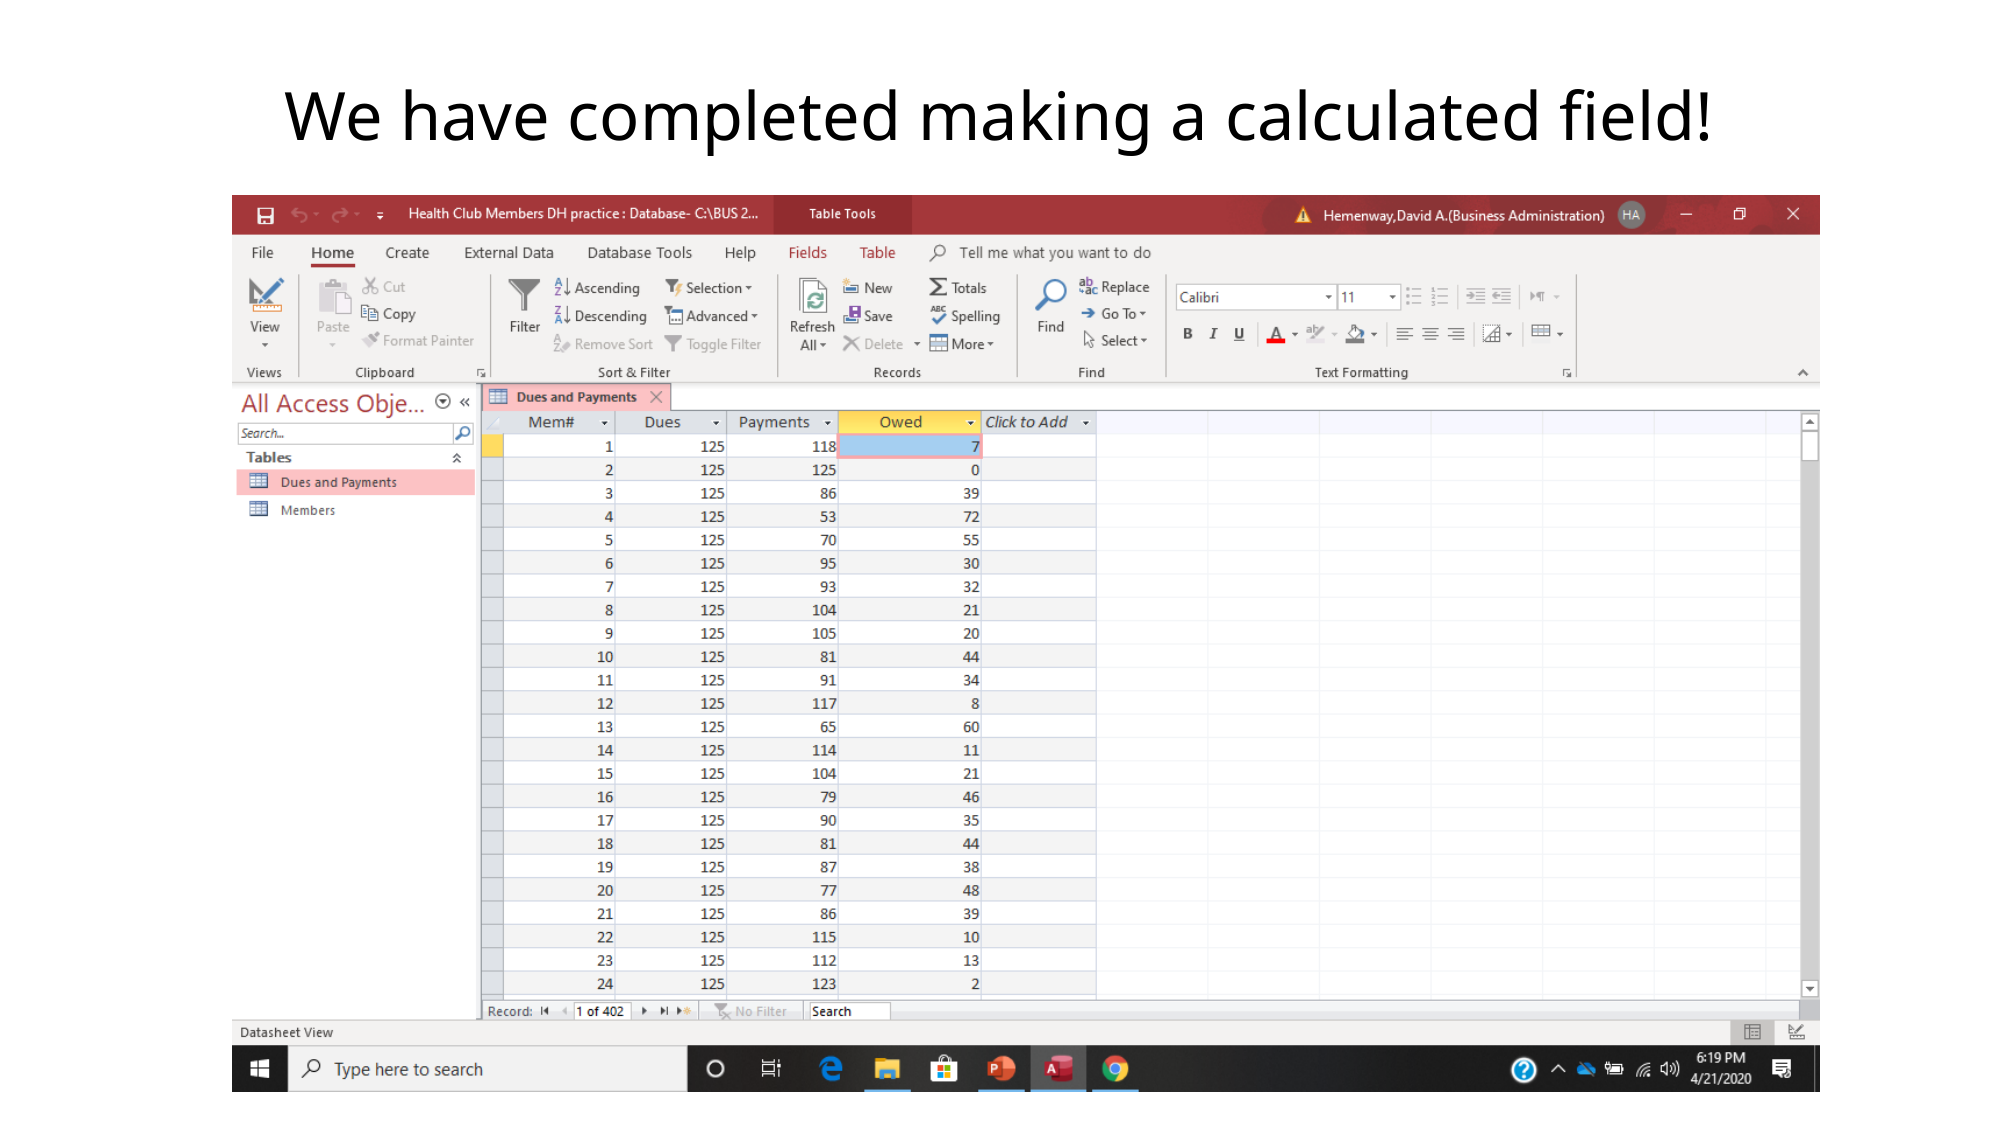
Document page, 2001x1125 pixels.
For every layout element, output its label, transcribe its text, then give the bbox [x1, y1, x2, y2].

title We have completed making a calculated field! [137, 59, 1863, 179]
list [232, 195, 1820, 1092]
